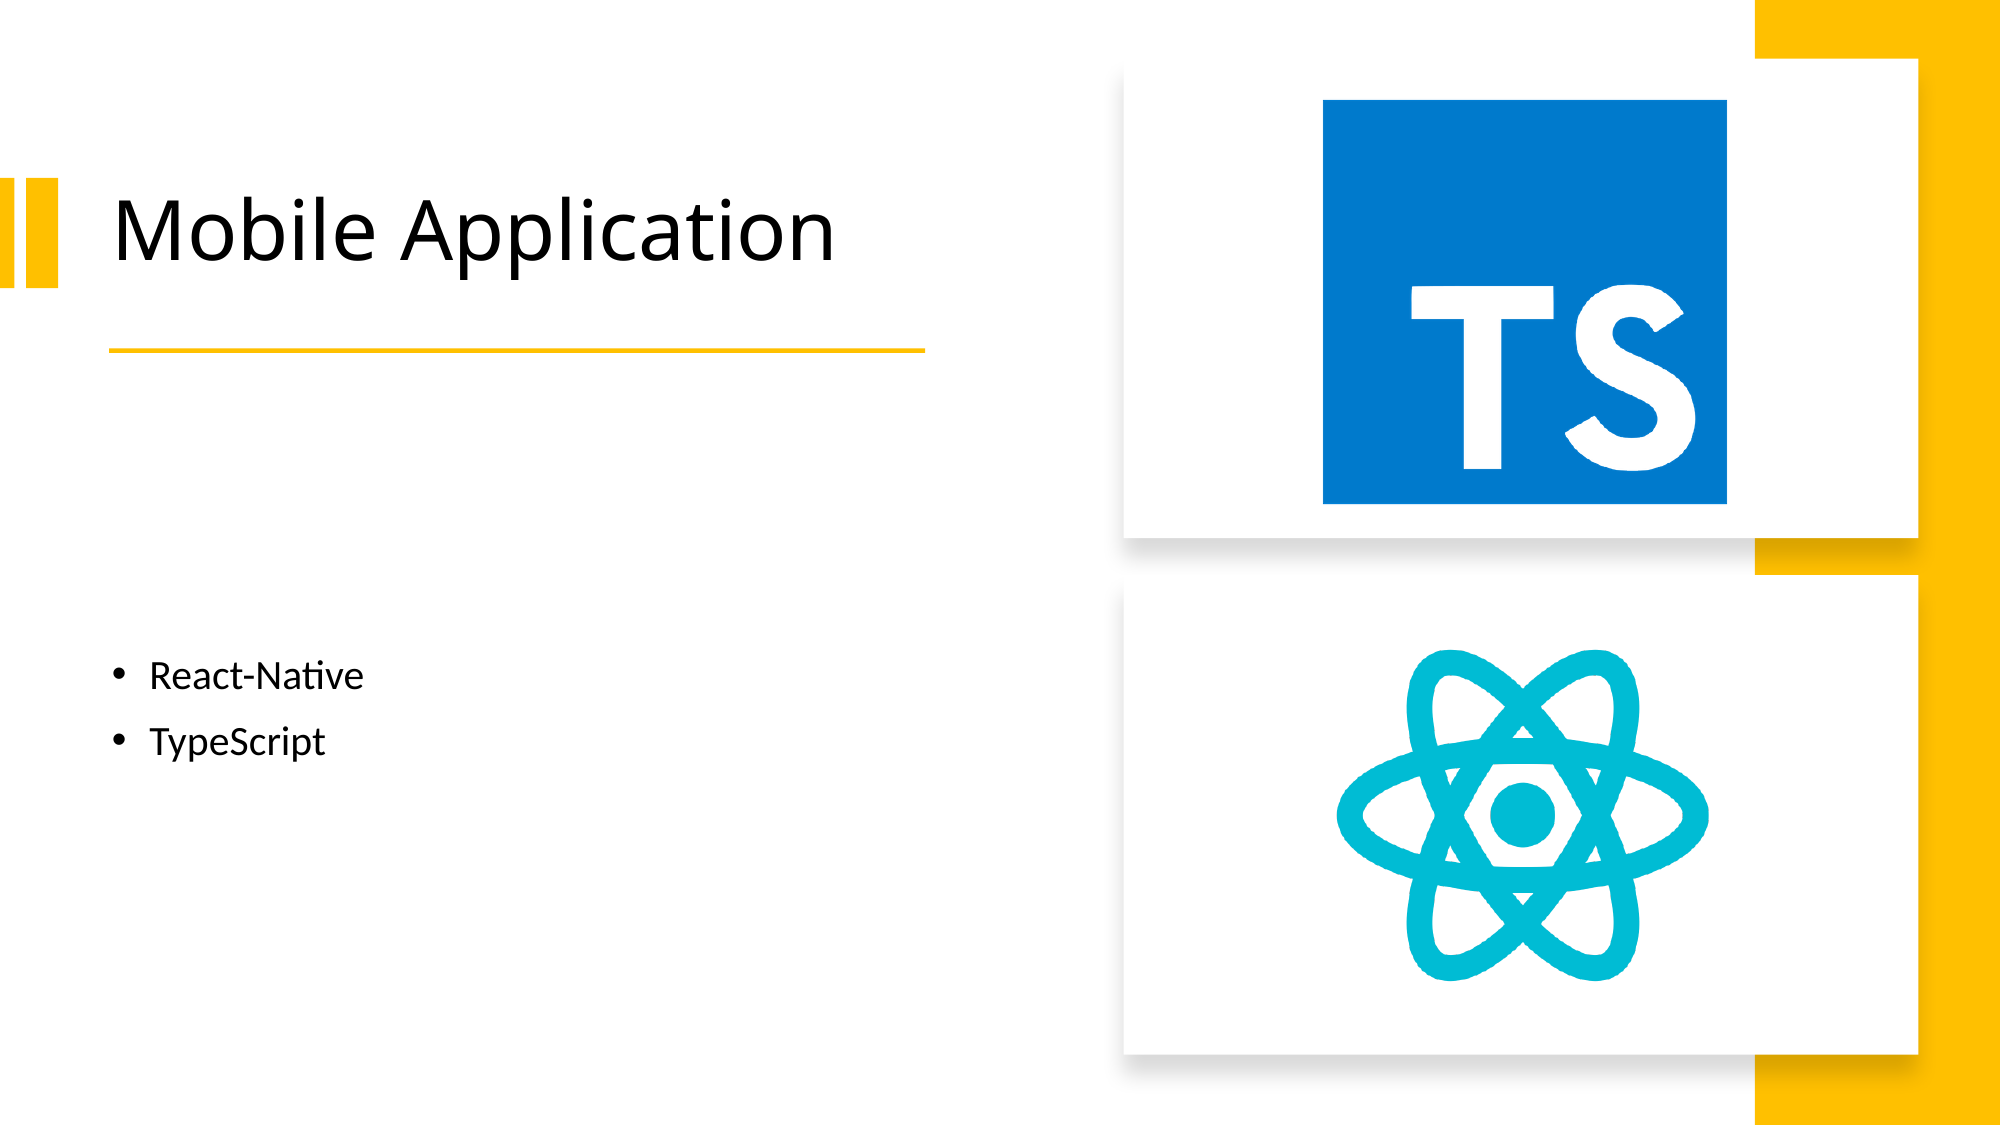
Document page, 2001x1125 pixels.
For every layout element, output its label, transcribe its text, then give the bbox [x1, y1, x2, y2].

title Mobile Application [96, 140, 963, 326]
text_box [1123, 574, 1919, 1056]
picture [1315, 608, 1730, 1022]
list React-Native TypeScript [96, 382, 963, 1036]
text_box [0, 0, 1754, 1125]
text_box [0, 177, 59, 289]
text_box [1754, 0, 2000, 1125]
picture [1316, 95, 1730, 509]
text_box [1123, 58, 1919, 539]
text_box [108, 347, 926, 354]
